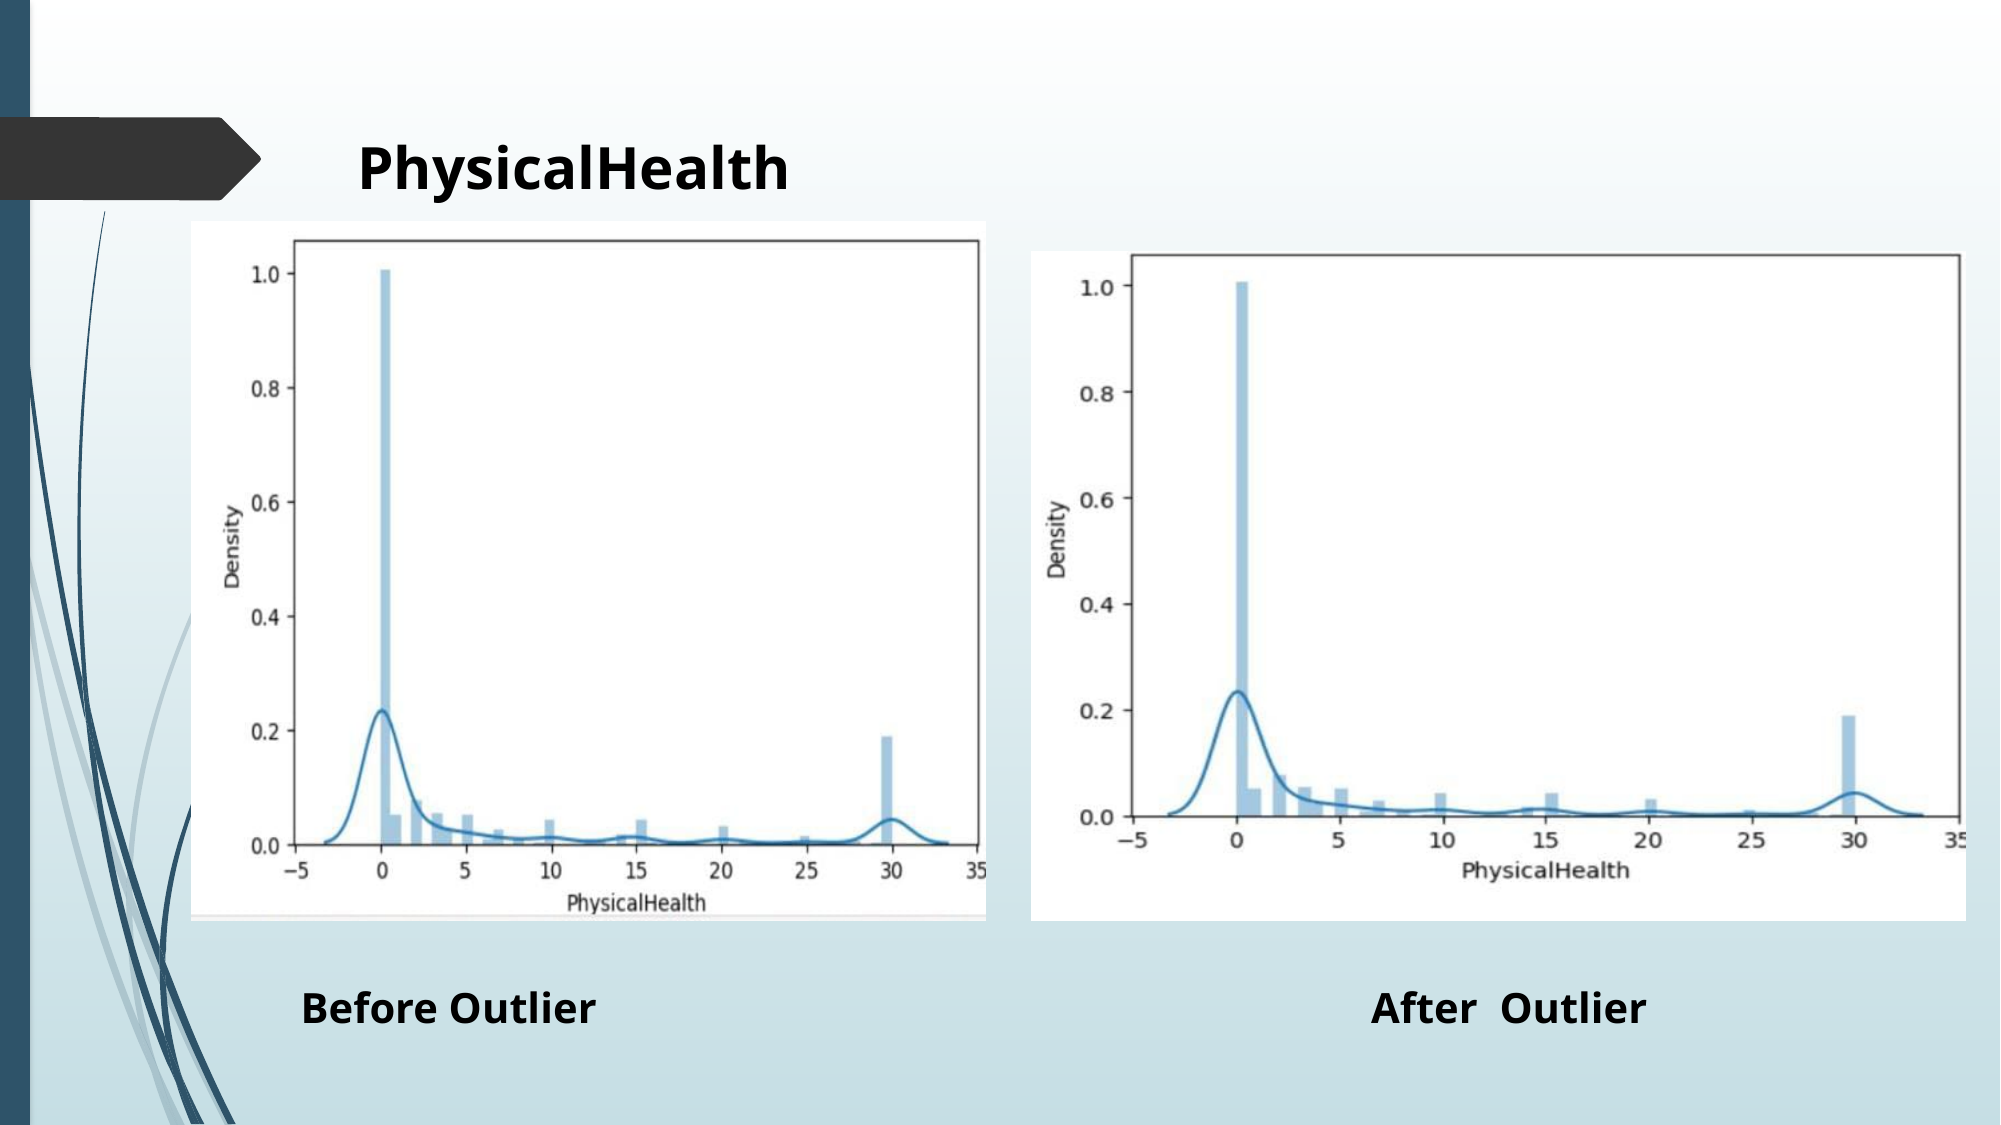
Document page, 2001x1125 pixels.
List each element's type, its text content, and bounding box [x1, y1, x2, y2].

picture [1031, 251, 1966, 921]
text_box Before Outlier After Outlier [285, 974, 1779, 1090]
text_box PhysicalHealth [342, 123, 954, 209]
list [191, 220, 986, 921]
